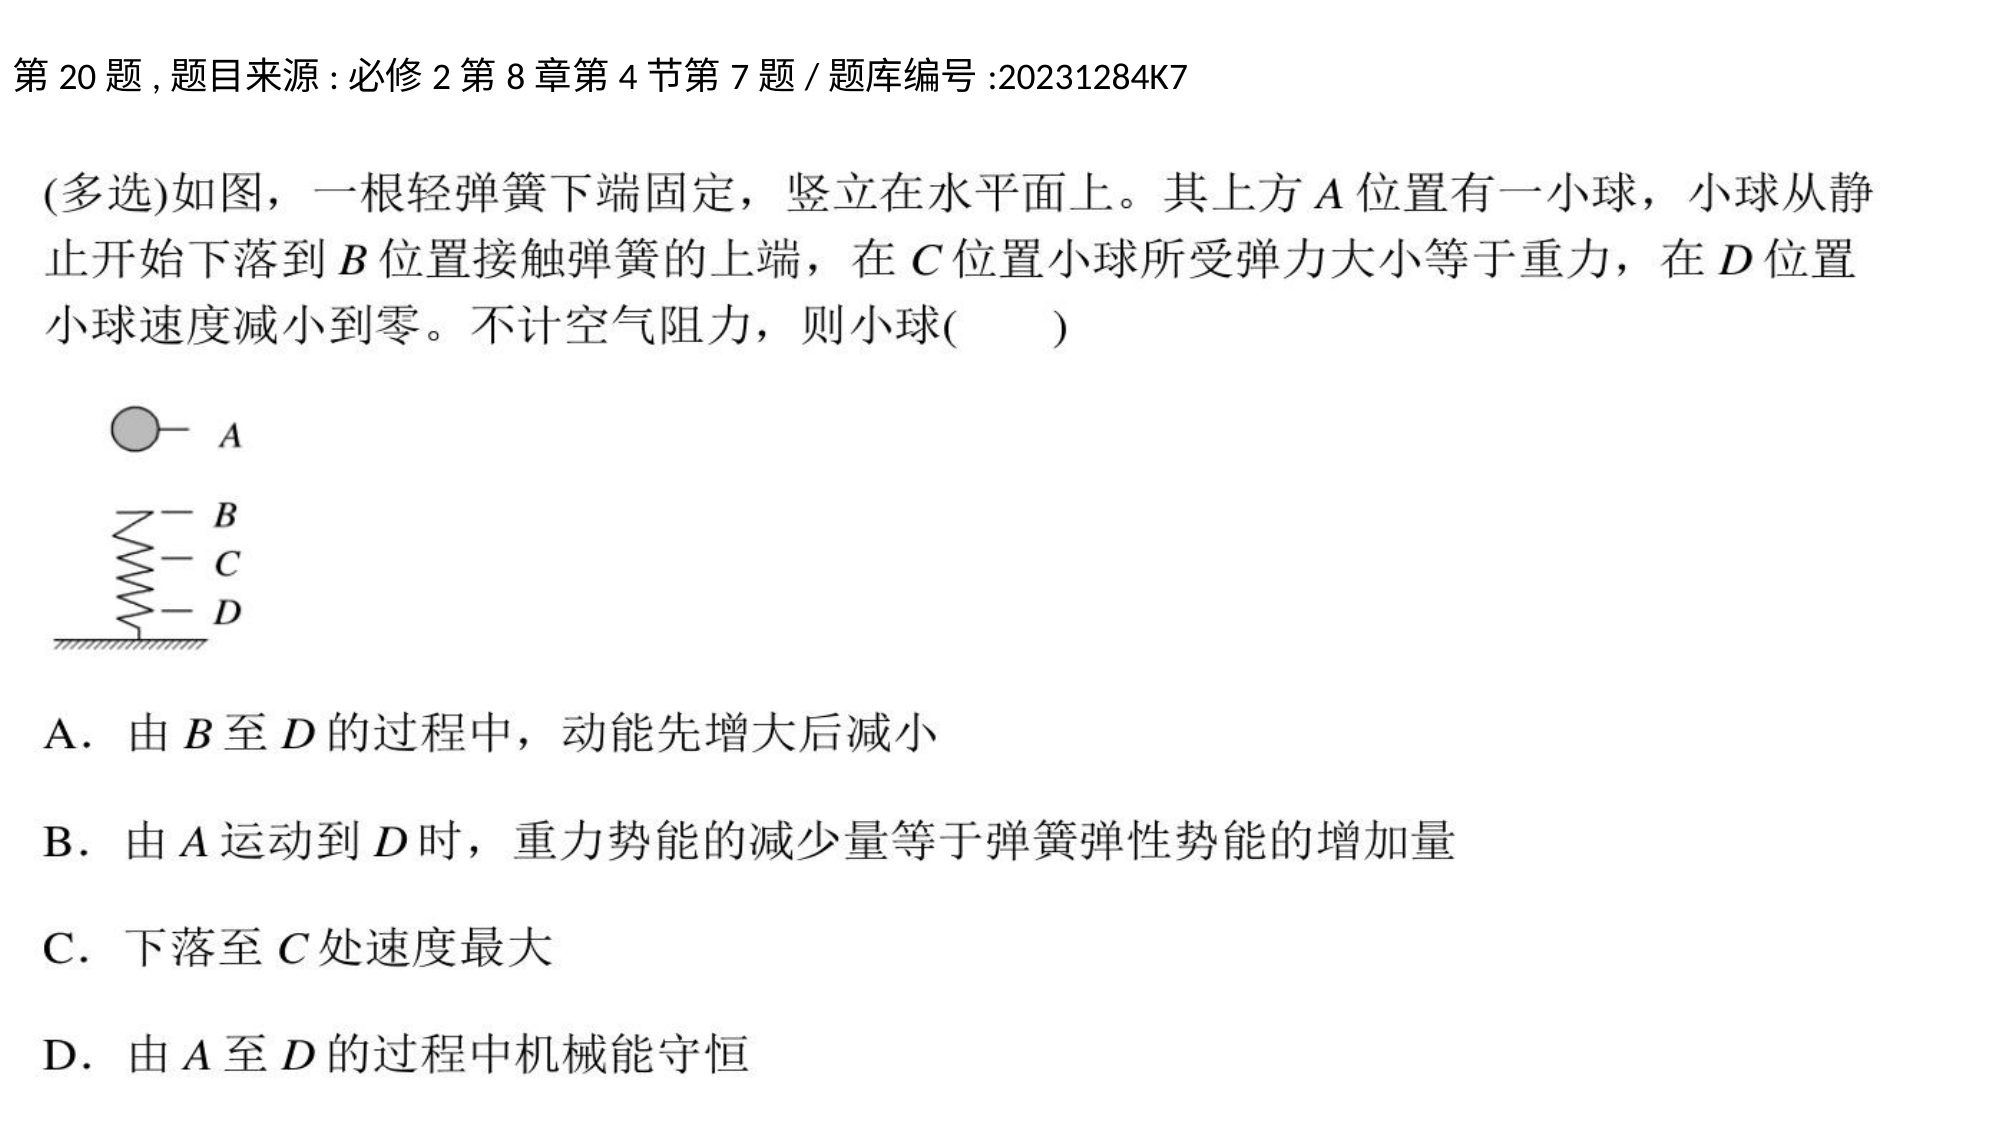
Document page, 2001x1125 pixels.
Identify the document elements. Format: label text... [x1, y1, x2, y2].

picture [0, 149, 1949, 1125]
text_box 第20题,题目来源:必修2第8章第4节第7题/题库编号:20231284K7 [0, 0, 1203, 105]
